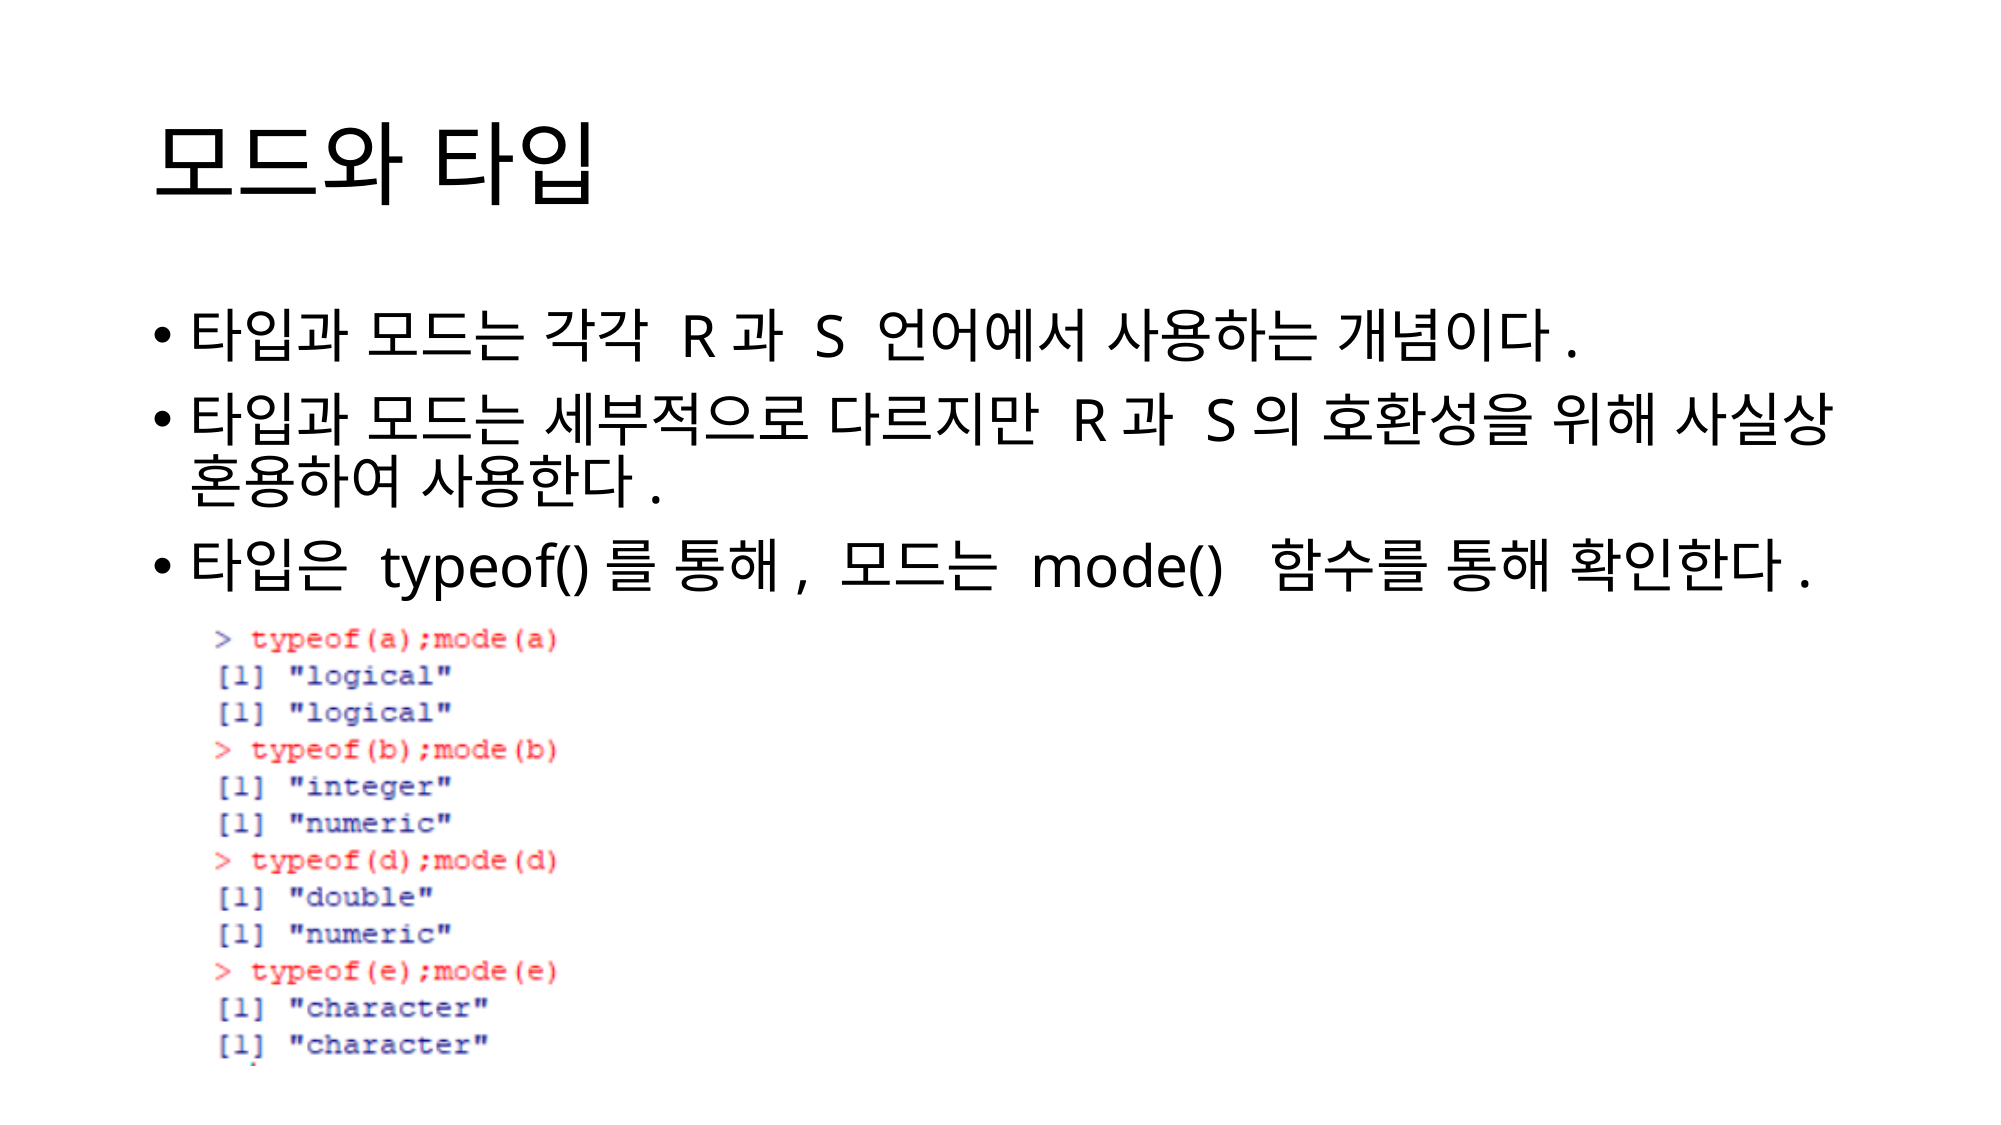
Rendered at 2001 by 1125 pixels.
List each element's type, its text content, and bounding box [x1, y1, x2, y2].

title 모드와 타입 [137, 59, 1863, 278]
picture [214, 612, 575, 1066]
list 타입과 모드는 각각 R과 S 언어에서 사용하는 개념이다. 타입과 모드는 세부적으로 다르지만 R과 S의 호환성을 위해 사실상 혼용하여 사용한다. 타입은 typeof()를 통해, 모드는 mode() 함수를 통해 확인한다. [137, 299, 1863, 1014]
